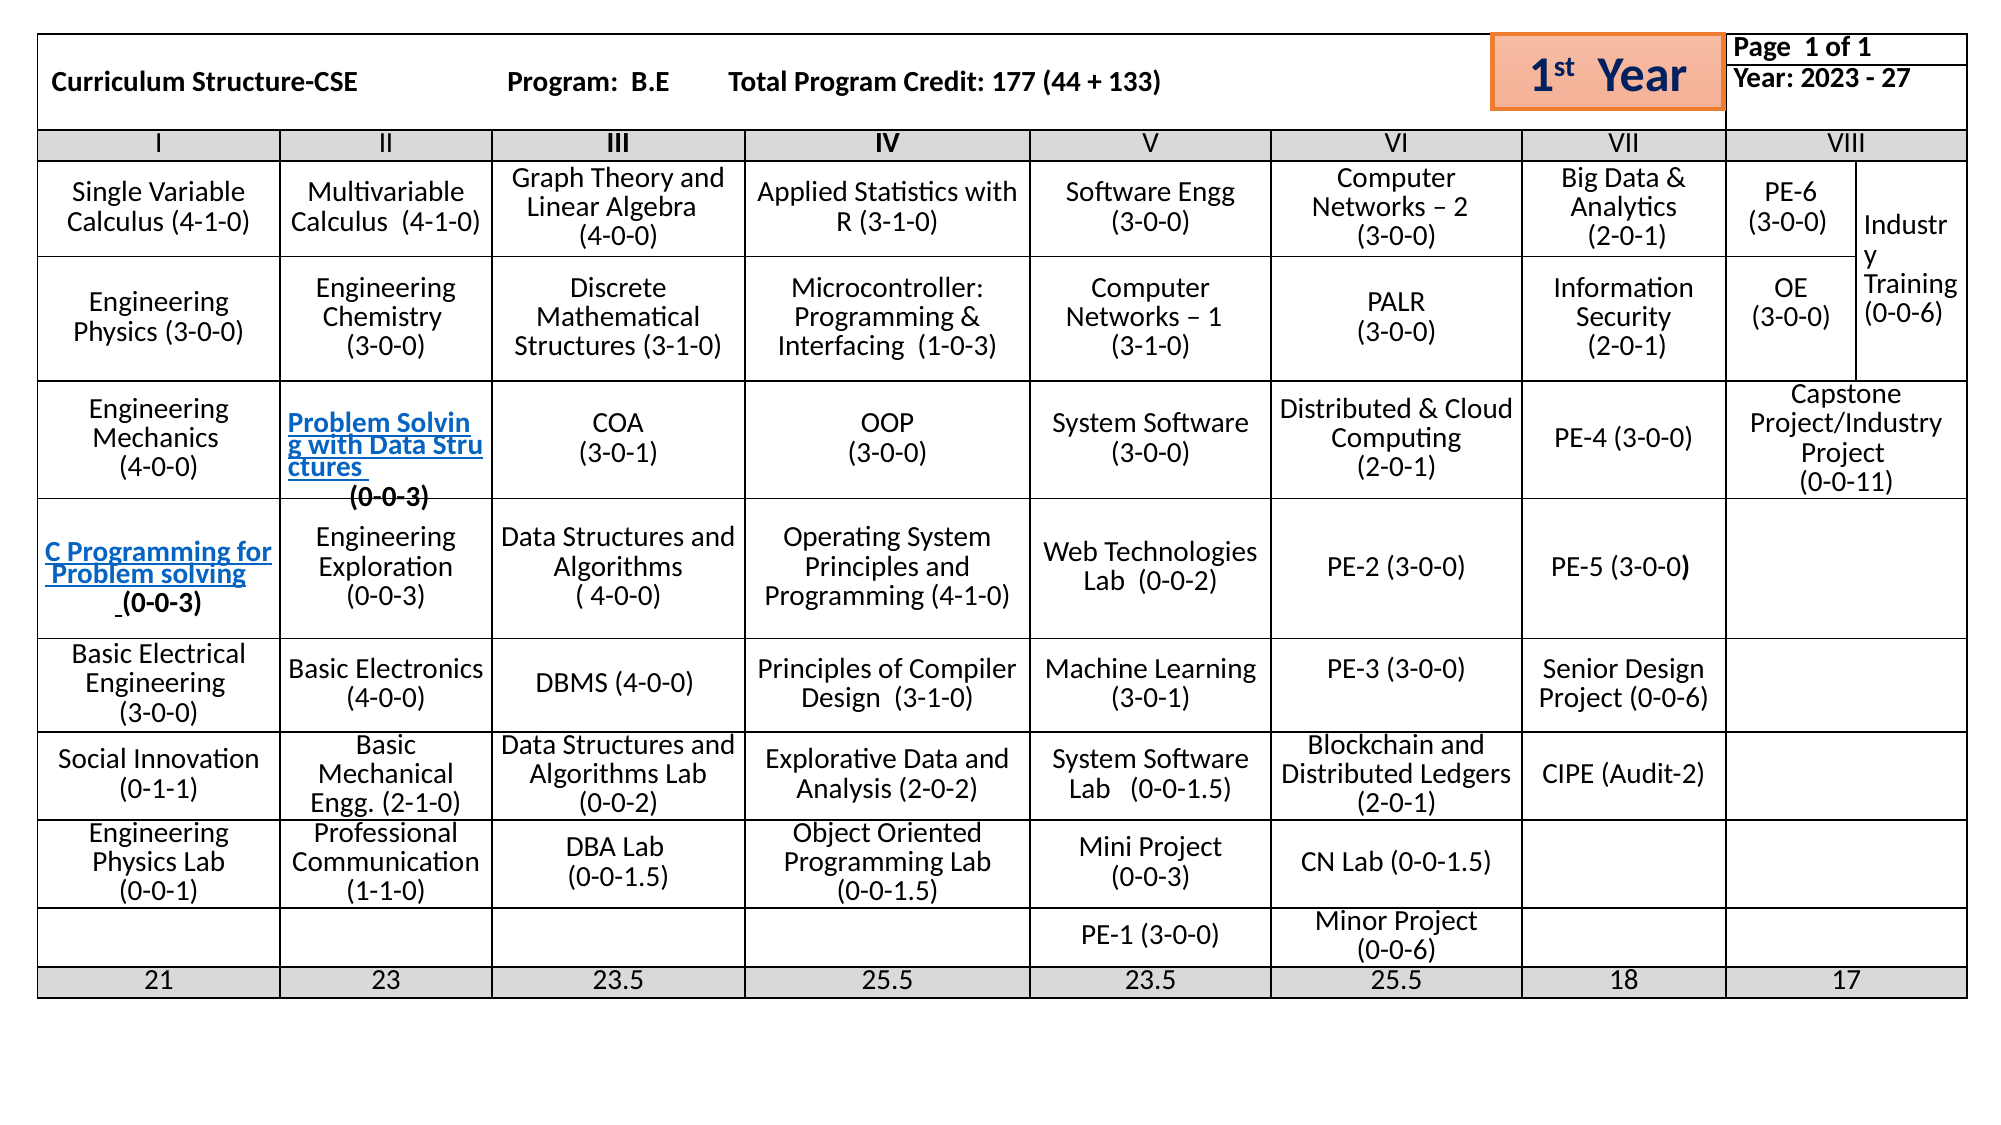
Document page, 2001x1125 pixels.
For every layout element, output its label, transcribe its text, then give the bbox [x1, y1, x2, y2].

table_cell PALR (3-0-0) [1272, 257, 1521, 380]
table_cell Principles of Compiler Design (3-1-0) [746, 639, 1029, 731]
table_cell 23 [281, 968, 491, 997]
table_cell [1727, 821, 1966, 907]
table_cell Blockchain and Distributed Ledgers (2-0-1) [1272, 733, 1521, 819]
table_cell CIPE (Audit-2) [1523, 733, 1725, 819]
table_cell C Programming for Problem solving (0-0-3) [38, 499, 279, 638]
table_cell [1523, 909, 1725, 966]
table_cell Computer Networks – 1 (3-1-0) [1031, 257, 1270, 380]
table_cell Discrete Mathematical Structures (3-1-0) [493, 257, 744, 380]
table_cell PE-2 (3-0-0) [1272, 499, 1521, 638]
table_cell Engineering Chemistry (3-0-0) [281, 257, 491, 380]
table_cell Professional Communication (1-1-0) [281, 821, 491, 907]
text_box 1st Year [1492, 33, 1724, 109]
table_cell VIII [1727, 131, 1966, 160]
table_cell DBA Lab (0-0-1.5) [493, 821, 744, 907]
table_cell PE-6 (3-0-0) [1727, 162, 1855, 256]
table_cell [1727, 639, 1966, 731]
table_cell System Software (3-0-0) [1031, 382, 1270, 498]
table_cell Information Security (2-0-1) [1523, 257, 1725, 380]
table_cell 23.5 [1031, 968, 1270, 997]
table_cell Year: 2023 - 27 [1727, 66, 1966, 129]
table_cell Single Variable Calculus (4-1-0) [38, 162, 279, 256]
table_cell Engineering Exploration (0-0-3) [281, 499, 491, 638]
table_cell Applied Statistics with R (3-1-0) [746, 162, 1029, 256]
table_cell Social Innovation (0-1-1) [38, 733, 279, 819]
table_cell Problem Solving with Data Structures (0-0-3) [281, 382, 491, 498]
table_cell PE-5 (3-0-0) [1523, 499, 1725, 638]
table_cell System Software Lab (0-0-1.5) [1031, 733, 1270, 819]
table_cell V [1031, 131, 1270, 160]
table_cell Computer Networks – 2 (3-0-0) [1272, 162, 1521, 256]
table_cell DBMS (4-0-0) [493, 639, 744, 731]
table_cell 18 [1523, 968, 1725, 997]
table_cell Mini Project (0-0-3) [1031, 821, 1270, 907]
table_cell Engineering Mechanics (4-0-0) [38, 382, 279, 498]
table_cell III [493, 131, 744, 160]
table_cell Machine Learning (3-0-1) [1031, 639, 1270, 731]
table_cell OOP (3-0-0) [746, 382, 1029, 498]
table_cell Explorative Data and Analysis (2-0-2) [746, 733, 1029, 819]
table_cell IV [746, 131, 1029, 160]
table_cell Multivariable Calculus (4-1-0) [281, 162, 491, 256]
table_cell CN Lab (0-0-1.5) [1272, 821, 1521, 907]
table_cell Basic Mechanical Engg. (2-1-0) [281, 733, 491, 819]
table_cell [493, 909, 744, 966]
table_cell OE (3-0-0) [1727, 257, 1855, 380]
table_cell 17 [1727, 968, 1966, 997]
table_cell 25.5 [1272, 968, 1521, 997]
table_cell Basic Electrical Engineering (3-0-0) [38, 639, 279, 731]
table_cell Engineering Physics (3-0-0) [38, 257, 279, 380]
table_cell Operating System Principles and Programming (4-1-0) [746, 499, 1029, 638]
table_cell II [281, 131, 491, 160]
table_cell I [38, 131, 279, 160]
table_cell Industry Training (0-0-6) [1857, 162, 1966, 380]
table_cell Engineering Physics Lab (0-0-1) [38, 821, 279, 907]
table_cell Data Structures and Algorithms Lab (0-0-2) [493, 733, 744, 819]
table_cell Senior Design Project (0-0-6) [1523, 639, 1725, 731]
table_cell Distributed & Cloud Computing (2-0-1) [1272, 382, 1521, 498]
table_cell Microcontroller: Programming & Interfacing (1-0-3) [746, 257, 1029, 380]
table_cell 23.5 [493, 968, 744, 997]
table_cell Capstone Project/Industry Project (0-0-11) [1727, 382, 1966, 498]
table_cell Object Oriented Programming Lab (0-0-1.5) [746, 821, 1029, 907]
table_cell [1727, 733, 1966, 819]
table_cell VI [1272, 131, 1521, 160]
table_cell [38, 909, 279, 966]
table_cell Graph Theory and Linear Algebra (4-0-0) [493, 162, 744, 256]
table_cell [281, 909, 491, 966]
table_cell Big Data & Analytics (2-0-1) [1523, 162, 1725, 256]
table_cell PE-3 (3-0-0) [1272, 639, 1521, 731]
table_cell Software Engg (3-0-0) [1031, 162, 1270, 256]
table_cell Minor Project (0-0-6) [1272, 909, 1521, 966]
table_cell COA (3-0-1) [493, 382, 744, 498]
table_cell [1727, 909, 1966, 966]
table_cell 25.5 [746, 968, 1029, 997]
table_header Curriculum Structure-CSE Program: B.E Total Program Credit: 177 (44 + 133) [38, 35, 1725, 129]
table_cell PE-4 (3-0-0) [1523, 382, 1725, 498]
table_cell [746, 909, 1029, 966]
table_cell [1523, 821, 1725, 907]
table_cell VII [1523, 131, 1725, 160]
table_cell Data Structures and Algorithms ( 4-0-0) [493, 499, 744, 638]
table_cell 21 [38, 968, 279, 997]
table_cell PE-1 (3-0-0) [1031, 909, 1270, 966]
table_header Page 1 of 1 [1727, 35, 1966, 64]
table_cell [1727, 499, 1966, 638]
table_cell Web Technologies Lab (0-0-2) [1031, 499, 1270, 638]
table_cell Basic Electronics (4-0-0) [281, 639, 491, 731]
